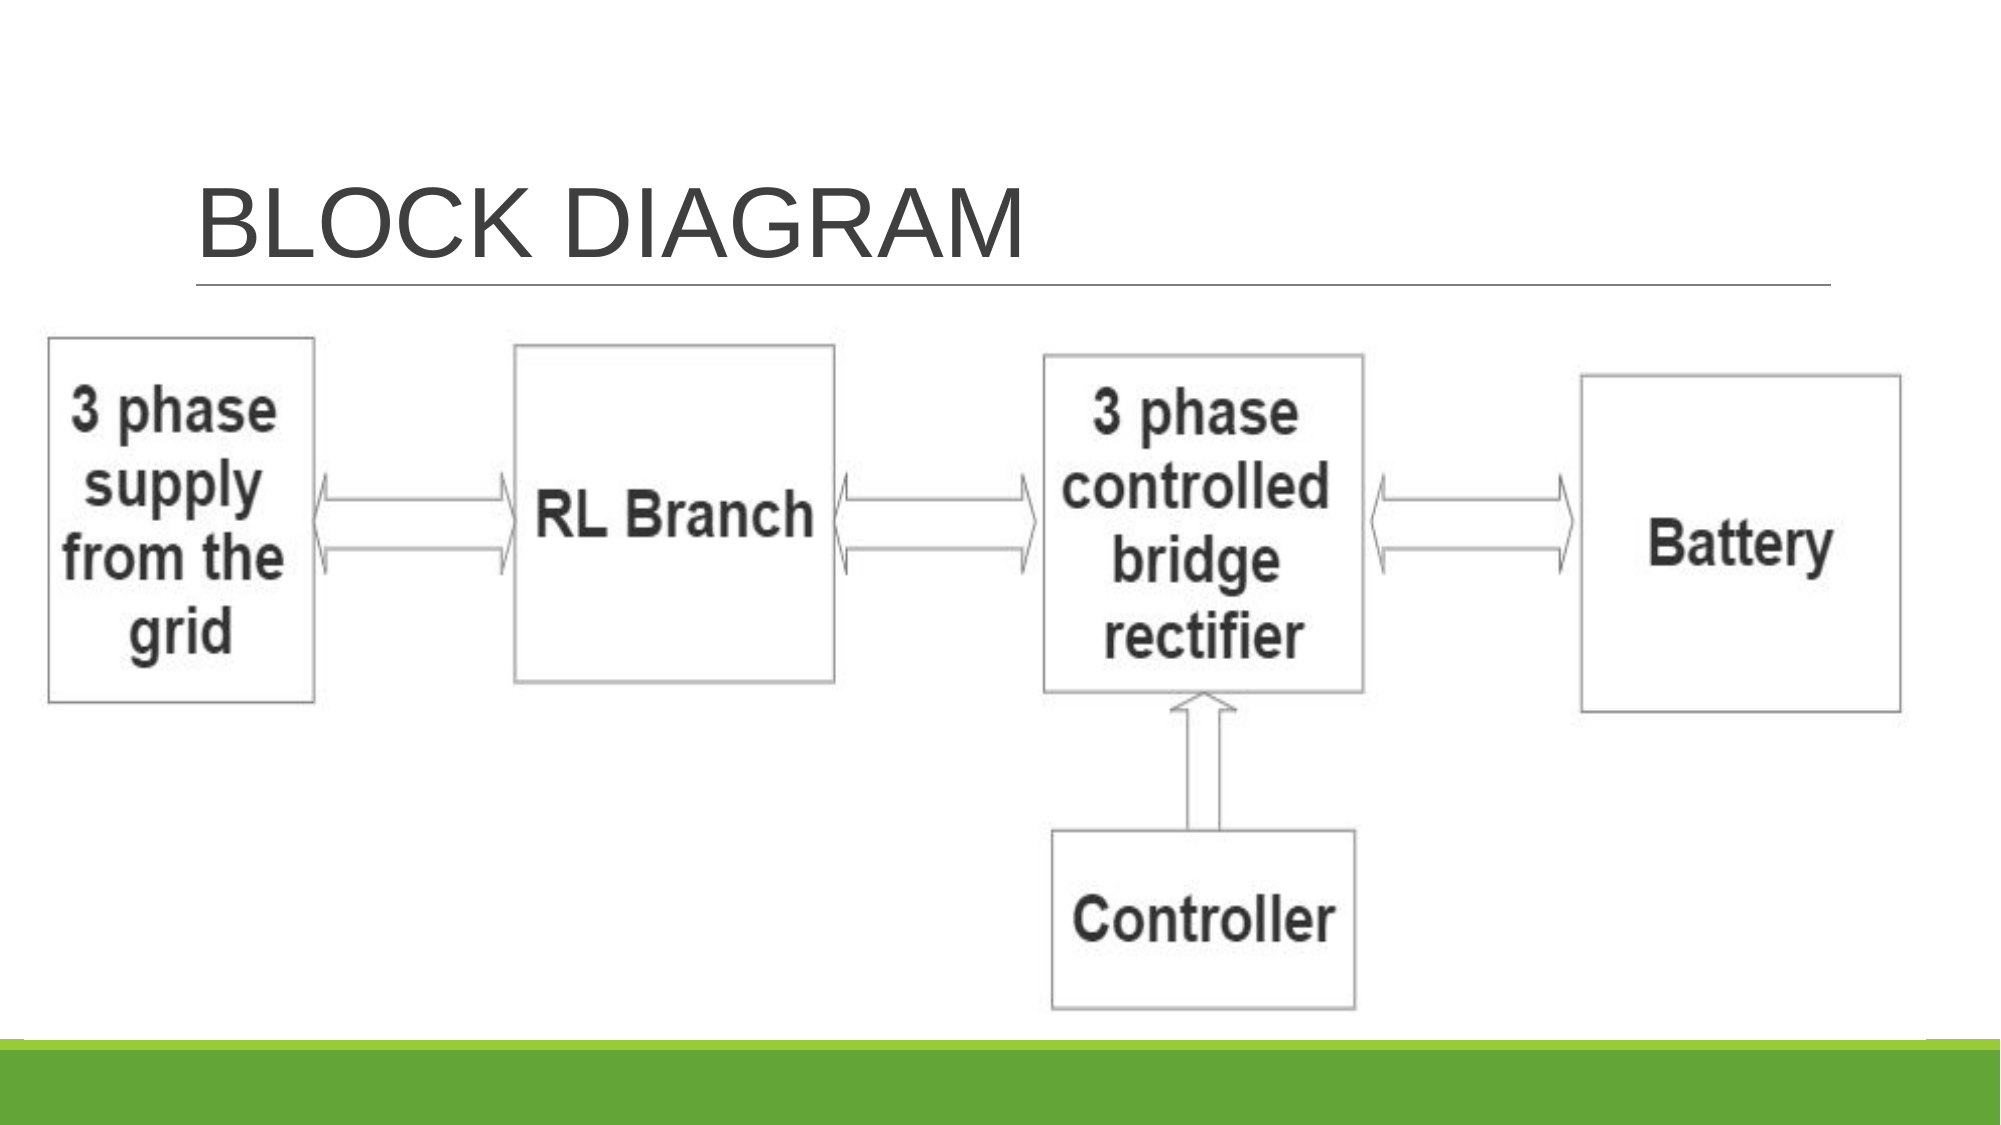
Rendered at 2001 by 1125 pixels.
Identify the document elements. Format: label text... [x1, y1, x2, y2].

title BLOCK DIAGRAM [180, 47, 1830, 285]
picture [24, 309, 1927, 1040]
